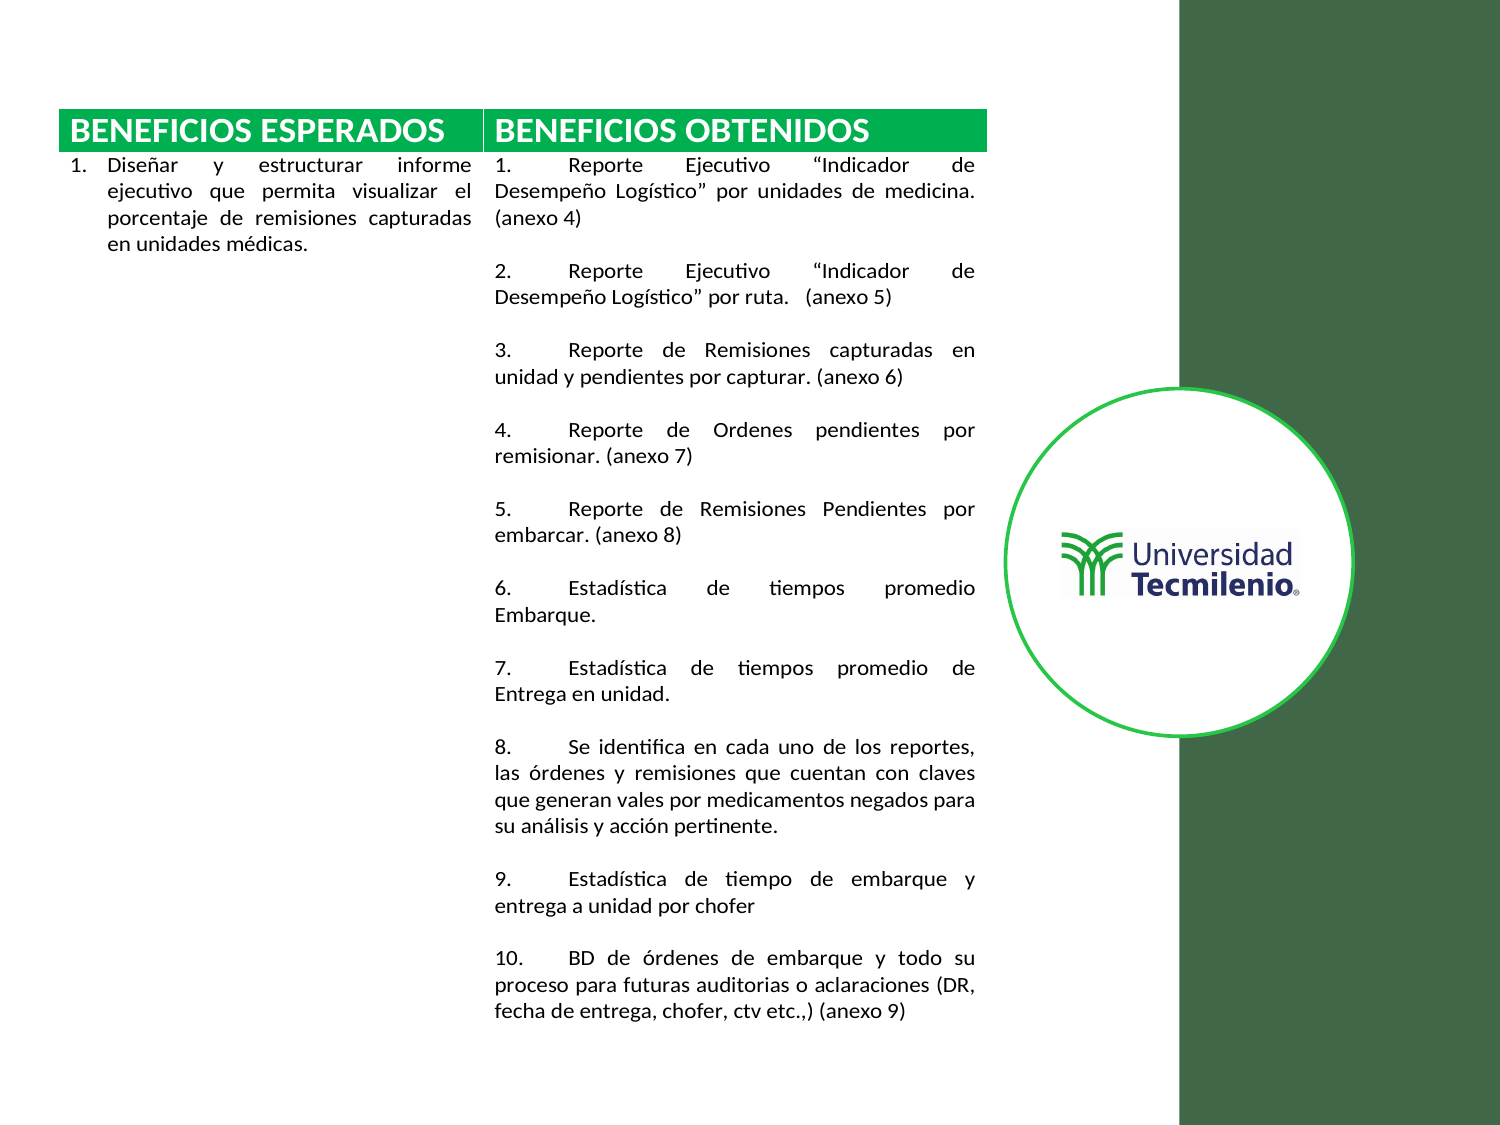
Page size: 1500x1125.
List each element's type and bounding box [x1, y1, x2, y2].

text_box [1177, 0, 1500, 1125]
picture [1060, 529, 1301, 599]
text_box [1010, 386, 1356, 739]
picture [57, 108, 1006, 1075]
